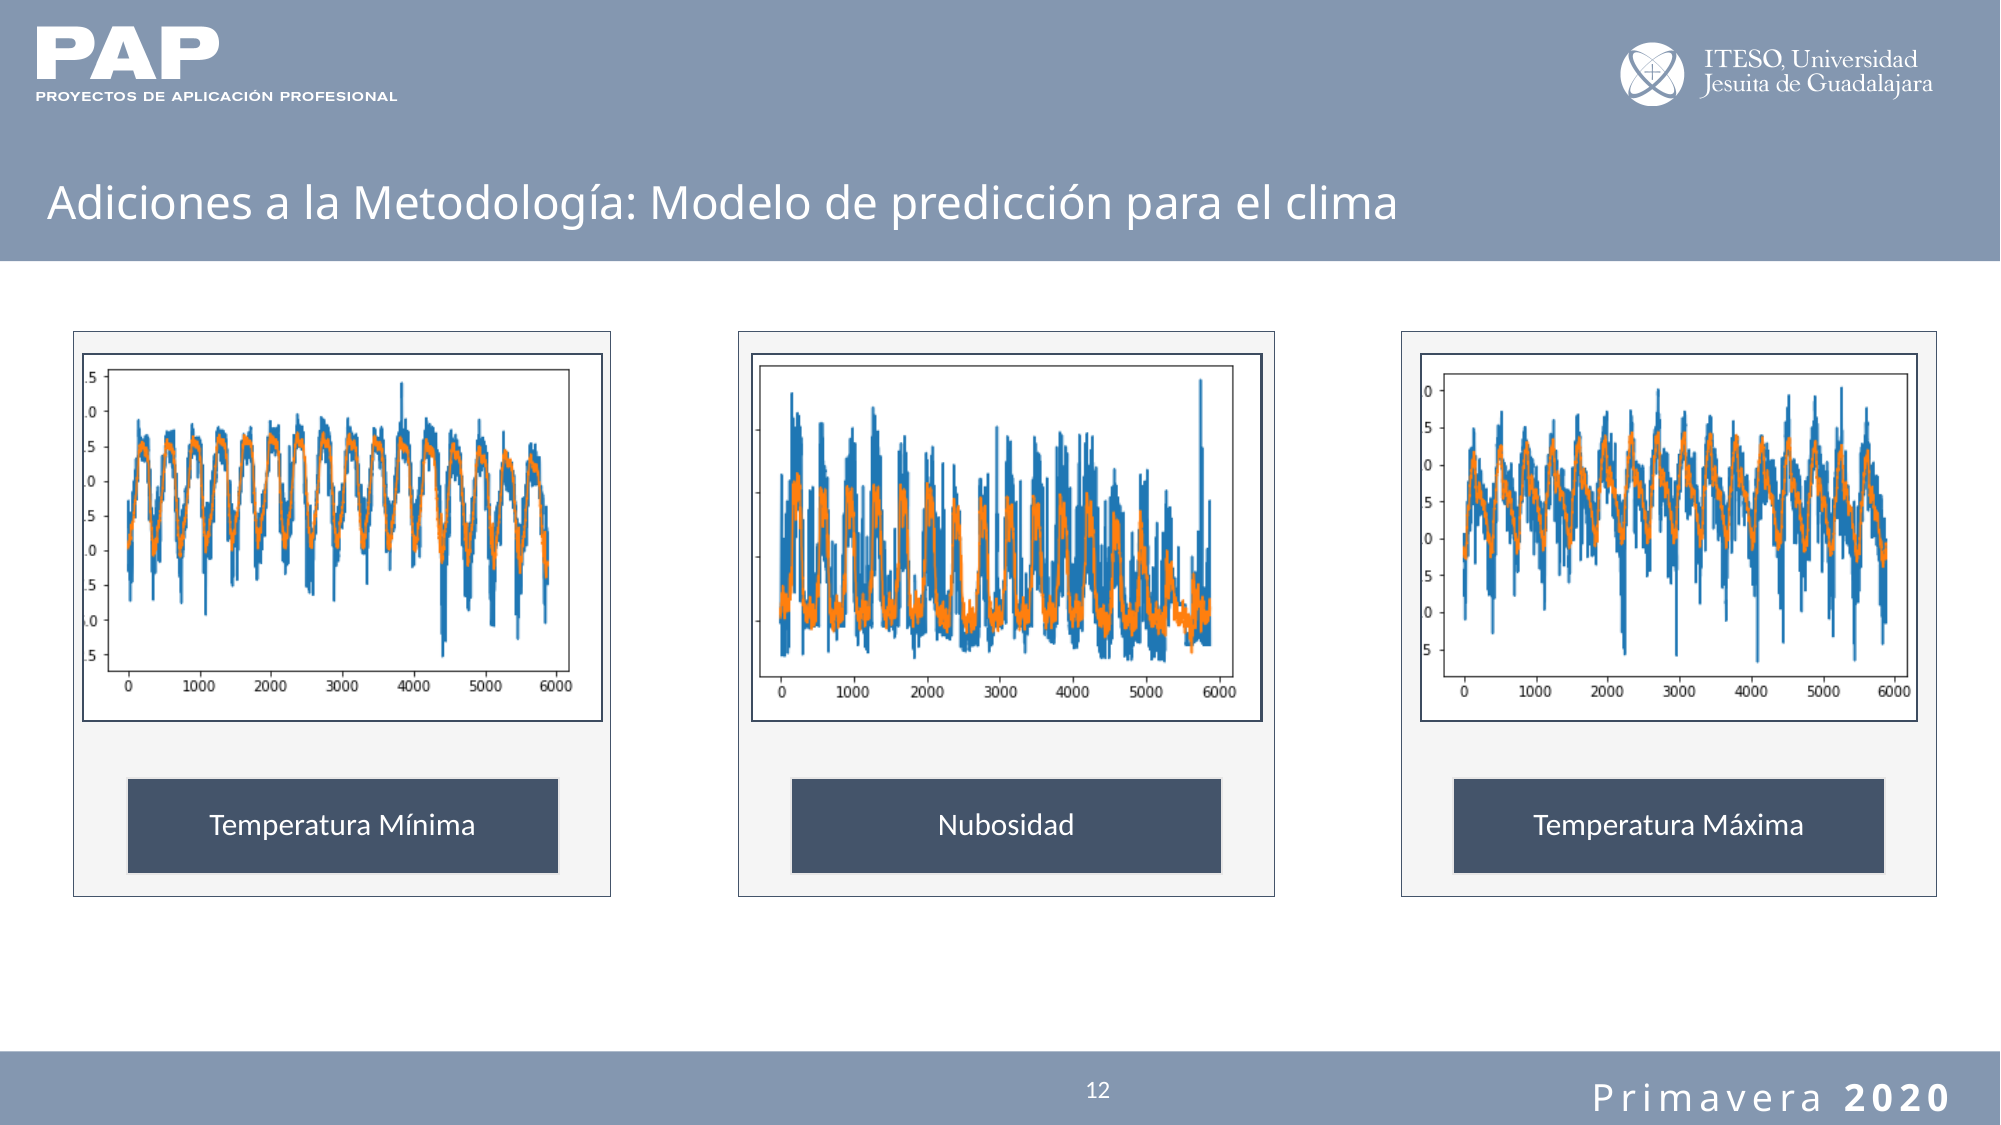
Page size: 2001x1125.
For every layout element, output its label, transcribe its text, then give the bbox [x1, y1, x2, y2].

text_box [73, 201, 1938, 1027]
text_box [0, 0, 2000, 262]
text_box [0, 1050, 2000, 1125]
picture [32, 15, 407, 111]
text_box 12 [675, 1058, 1126, 1119]
text_box Adiciones a la Metodología: Modelo de predicción para el clima [32, 165, 1621, 236]
text_box Primavera 2020 [1576, 1066, 1975, 1125]
picture [1615, 37, 1938, 111]
